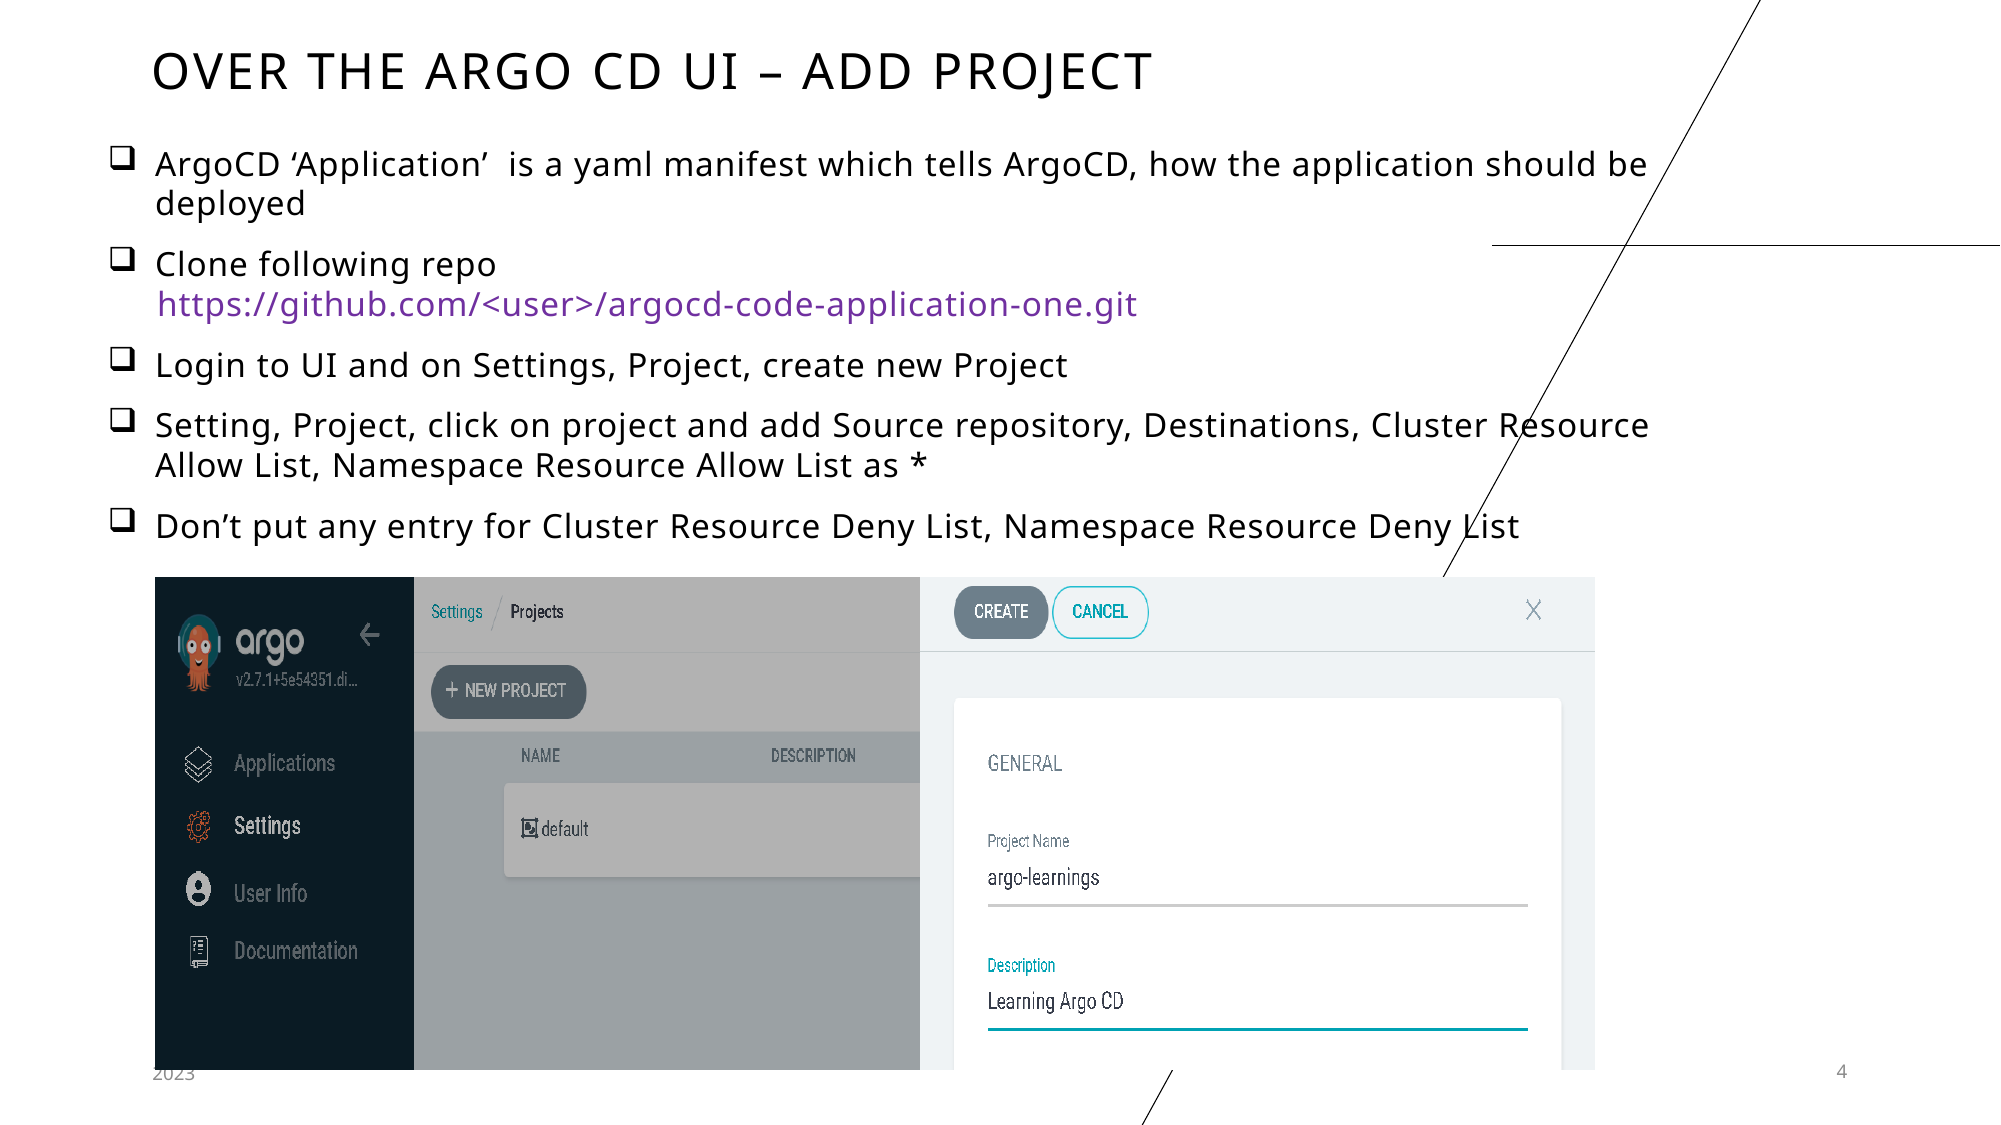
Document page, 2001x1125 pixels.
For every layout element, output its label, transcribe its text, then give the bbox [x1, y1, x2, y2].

slide_number 2023 [137, 1042, 338, 1103]
picture [155, 577, 1595, 1070]
title Over THE Argo cd UI – Add Project [136, 23, 1267, 108]
slide_number 4 [1412, 1042, 1863, 1103]
list ArgoCD ‘Application’ is a yaml manifest which tells ArgoCD, how the application should be deployed Clone following repo https://github.com/<user>/argocd-code-application-one.git Login to UI and on Settings, Project, create new Project Setting, Project, click on project and add Source repository, Destinations, Cluster Resource Allow List, Namespace Resource Allow List as * Don’t put any entry for Cluster Resource Deny List, Namespace Resource Deny List [93, 135, 1717, 1071]
